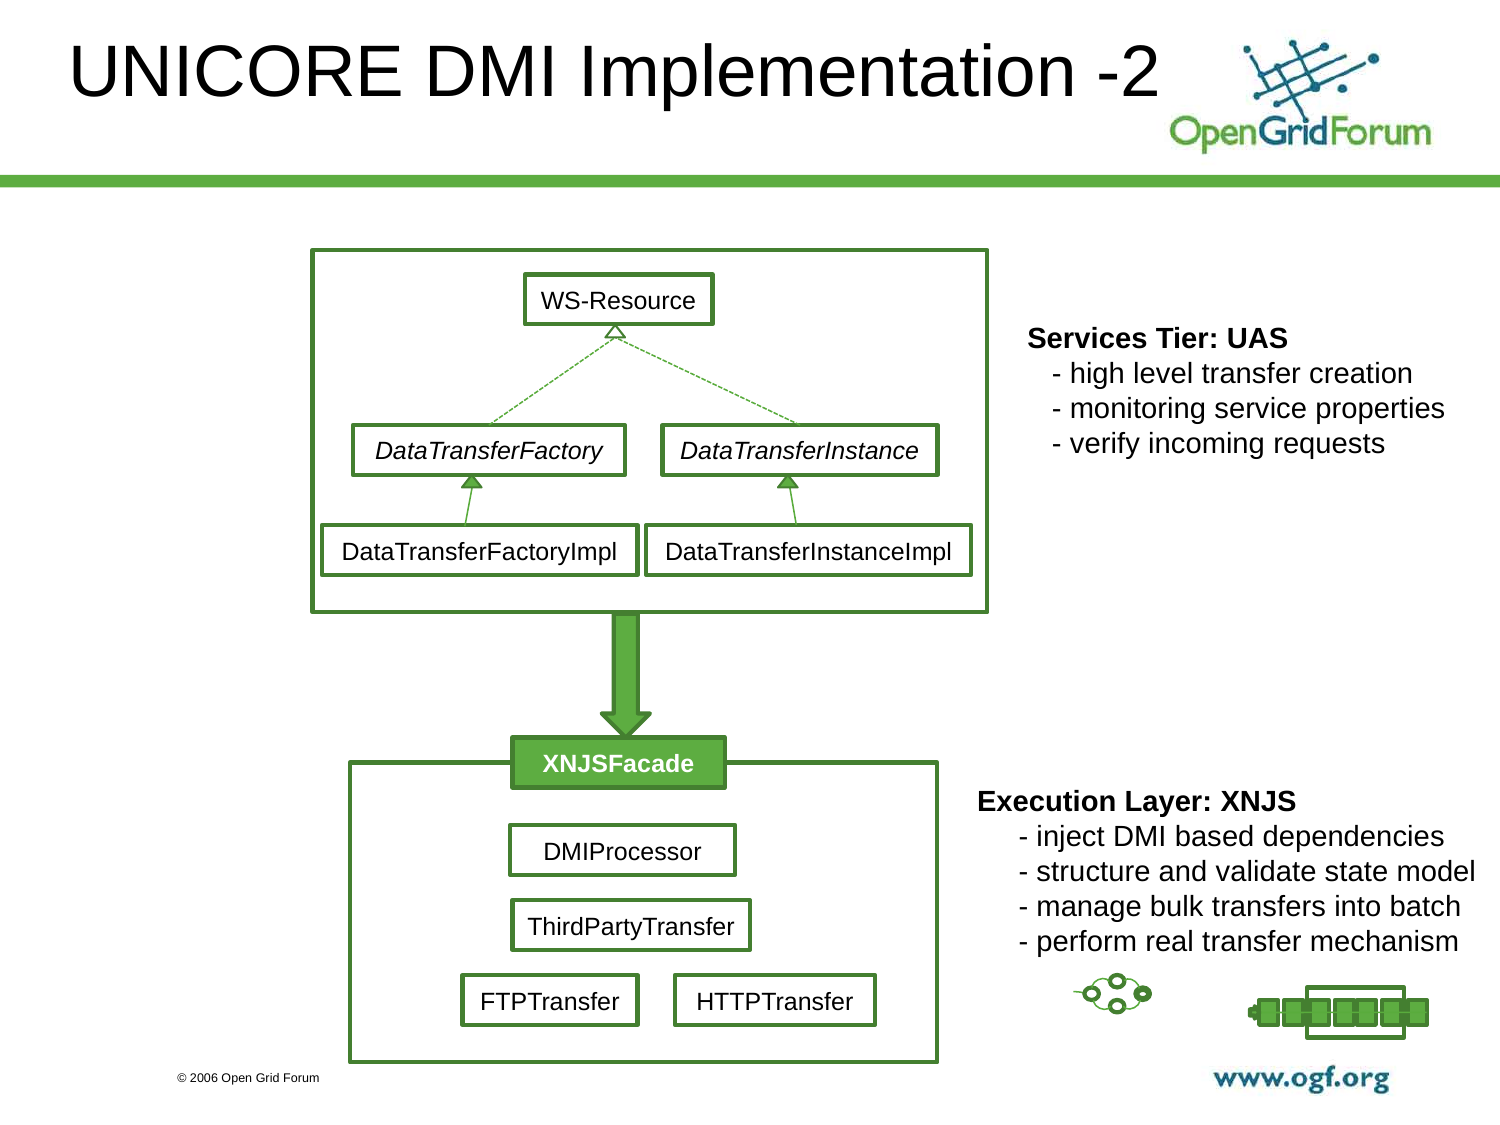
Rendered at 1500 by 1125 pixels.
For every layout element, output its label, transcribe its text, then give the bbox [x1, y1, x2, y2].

text_box FTPTransfer [460, 973, 640, 1027]
text_box Execution Layer: XNJS - inject DMI based dependencies - structure and validate state model - manage bulk transfers into batch - perform real transfer mechanism [962, 774, 1500, 965]
picture [0, 0, 1500, 174]
title UNICORE DMI Implementation -2 [52, 18, 1448, 116]
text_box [508, 317, 597, 445]
text_box [310, 248, 989, 614]
text_box XNJSFacade [510, 735, 727, 790]
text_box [1062, 974, 1151, 1013]
text_box [348, 760, 939, 1064]
text_box [776, 472, 800, 490]
text_box DataTransferInstanceImpl [644, 523, 973, 577]
text_box DMIProcessor [508, 823, 737, 877]
text_box ThirdPartyTransfer [510, 898, 752, 952]
text_box [599, 611, 652, 740]
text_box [1249, 987, 1427, 1038]
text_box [663, 288, 752, 474]
picture [0, 188, 1500, 1125]
text_box [460, 472, 484, 490]
text_box DataTransferFactory [351, 423, 627, 477]
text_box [766, 495, 818, 505]
text_box [603, 322, 627, 340]
text_box Services Tier: UAS - high level transfer creation - monitoring service properties - verify incoming requests [1012, 312, 1500, 468]
text_box DataTransferFactoryImpl [320, 523, 640, 577]
text_box WS-Resource [523, 272, 715, 326]
text_box DataTransferInstance [756, 423, 940, 477]
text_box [444, 496, 495, 507]
text_box HTTPTransfer [673, 973, 877, 1027]
